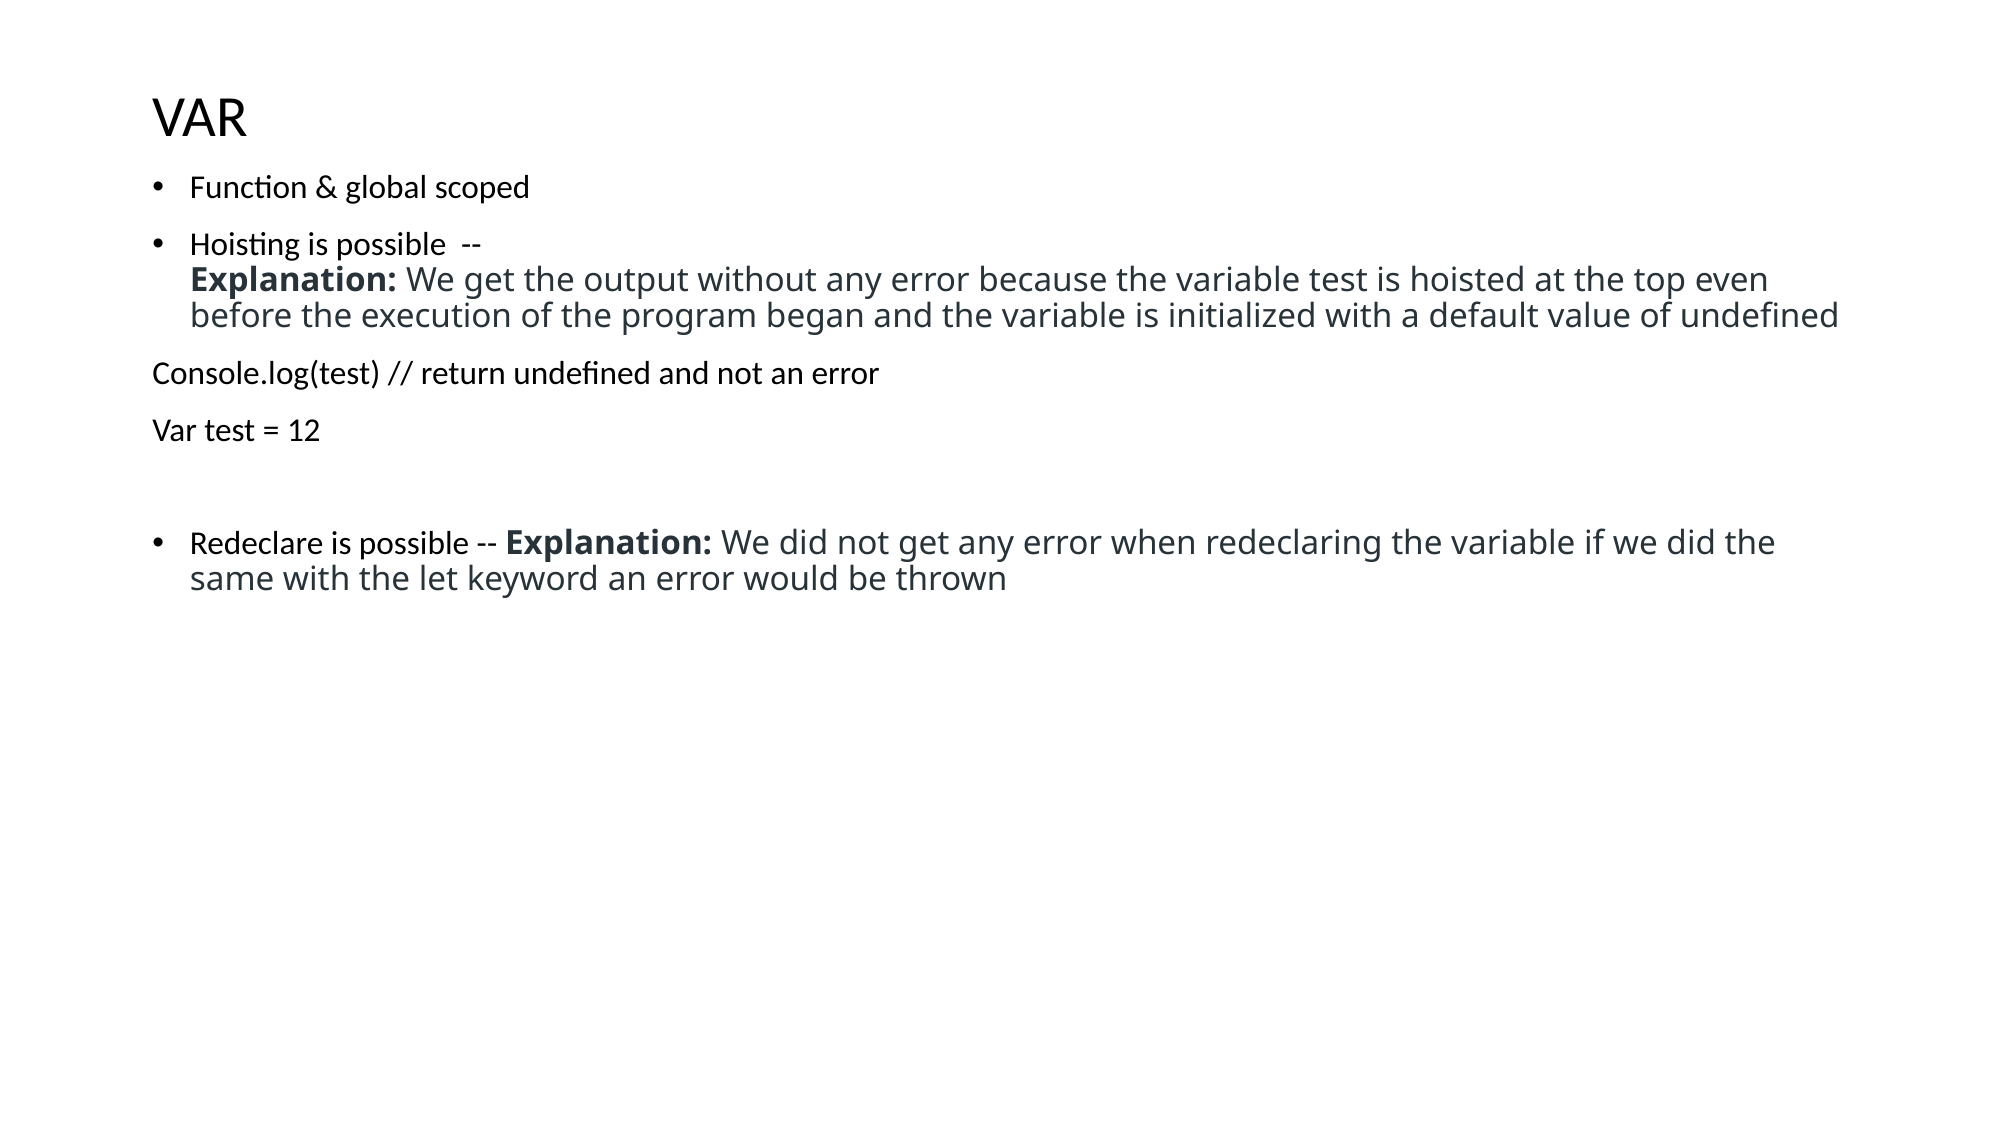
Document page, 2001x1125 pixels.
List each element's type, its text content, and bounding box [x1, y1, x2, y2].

list VAR Function & global scoped Hoisting is possible -- Explanation: We get the output without any error because the variable test is hoisted at the top even before the execution of the program began and the variable is initialized with a default value of undefined Console.log(test) // return undefined and not an error Var test = 12 Redeclare is possible -- Explanation: We did not get any error when redeclaring the variable if we did the same with the let keyword an error would be thrown [137, 79, 1863, 1014]
